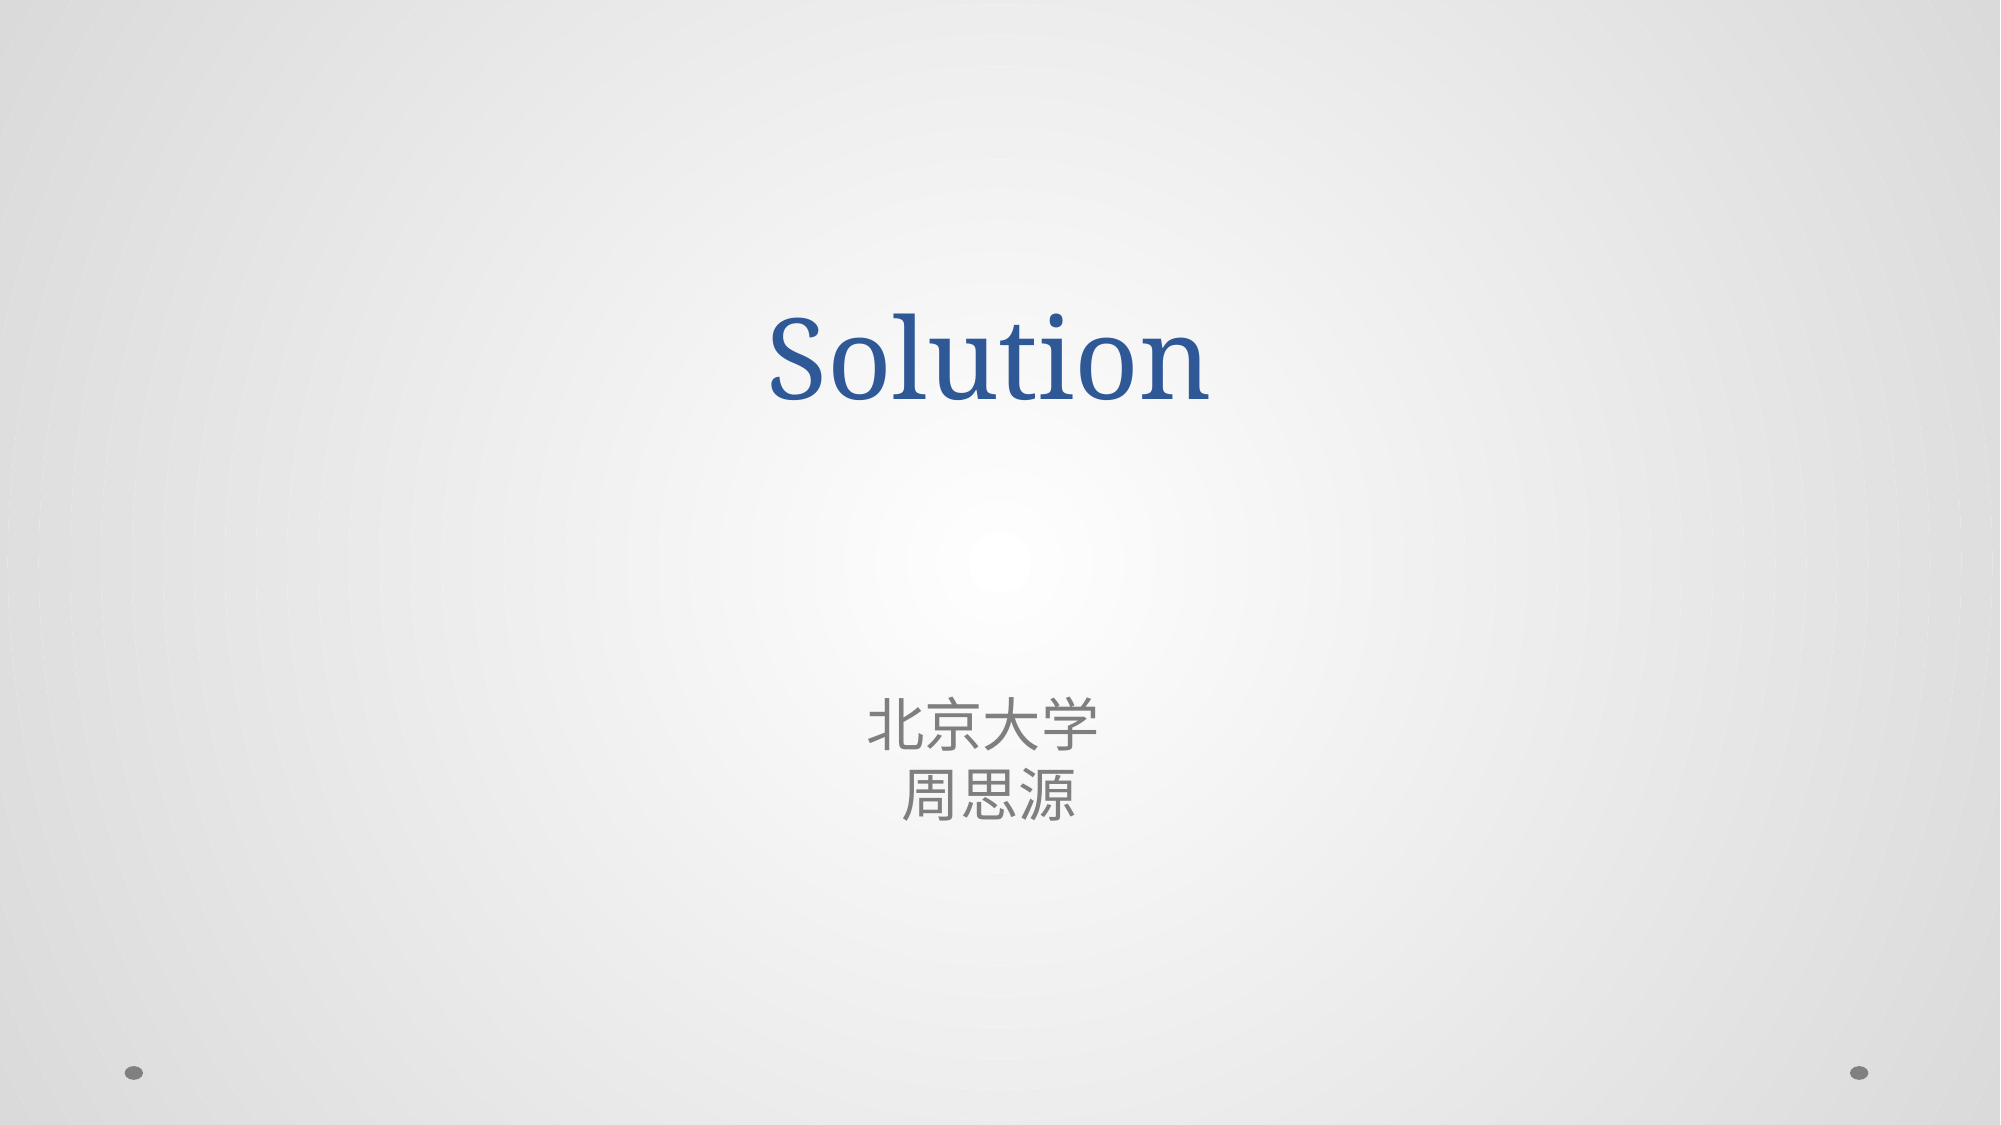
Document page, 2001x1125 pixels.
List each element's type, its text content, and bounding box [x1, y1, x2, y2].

text_box [324, 262, 1675, 1005]
text_box 北京大学 周思源 [851, 680, 1128, 836]
text_box Solution [314, 167, 1665, 430]
